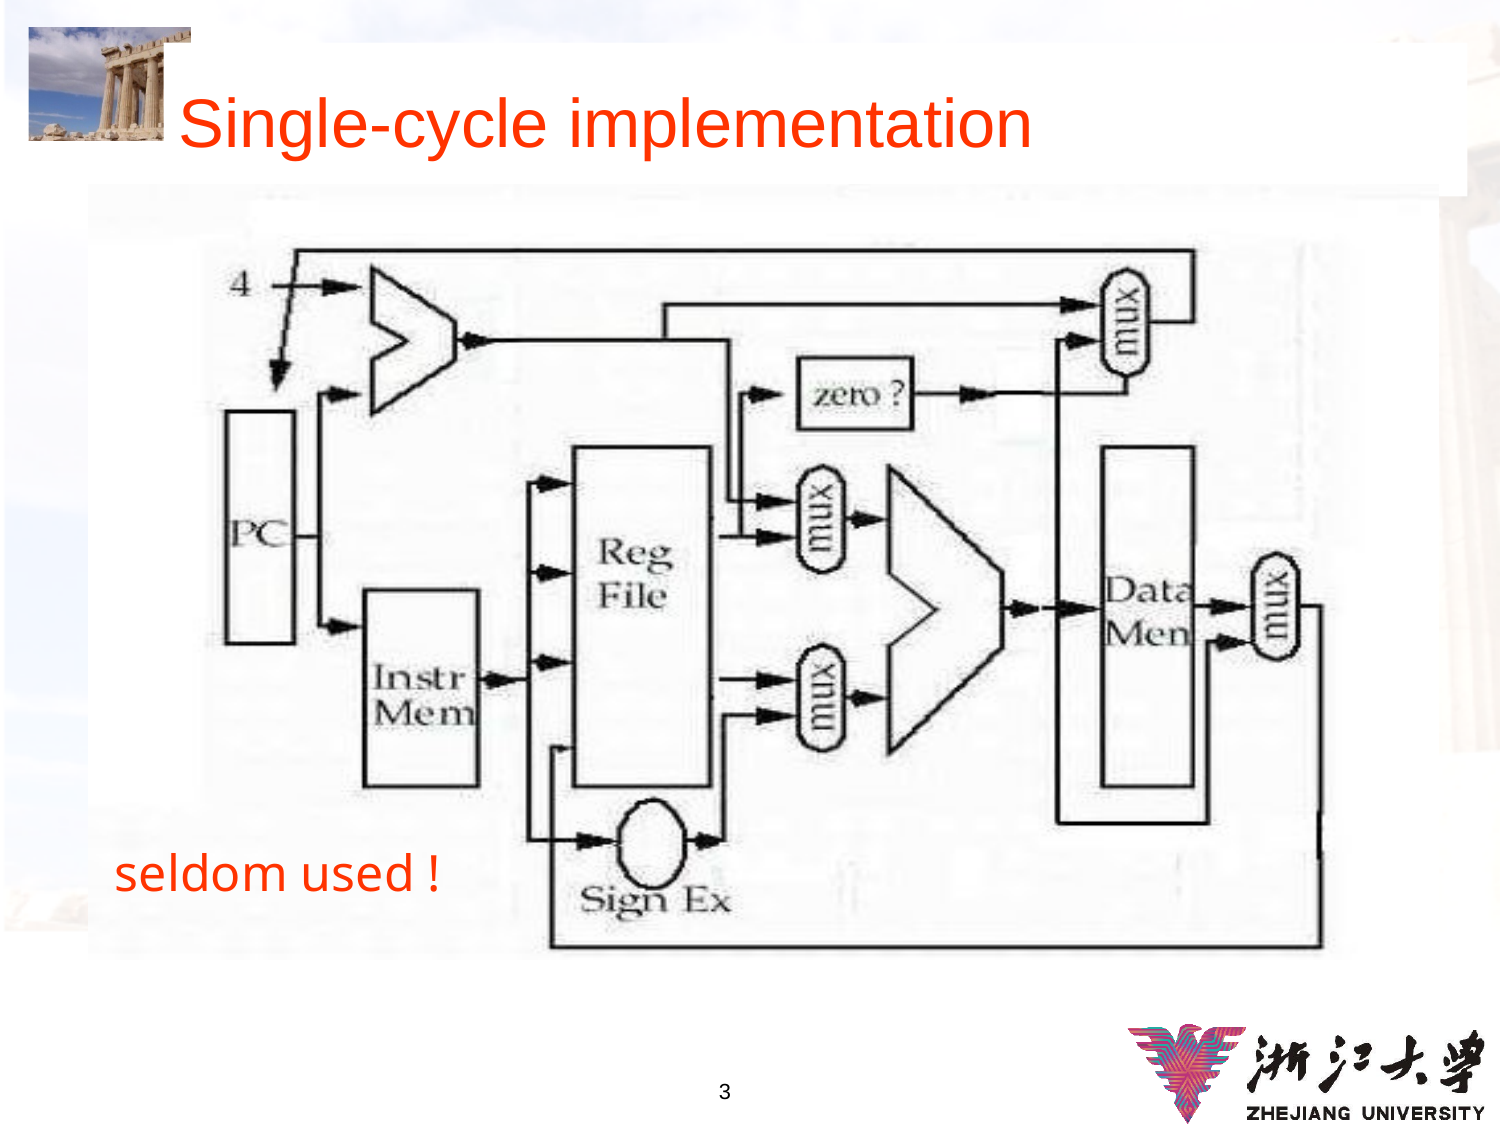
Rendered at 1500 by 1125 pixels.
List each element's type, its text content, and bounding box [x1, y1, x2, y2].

picture [0, 0, 1500, 1125]
title Single-cycle implementation [163, 42, 1468, 197]
